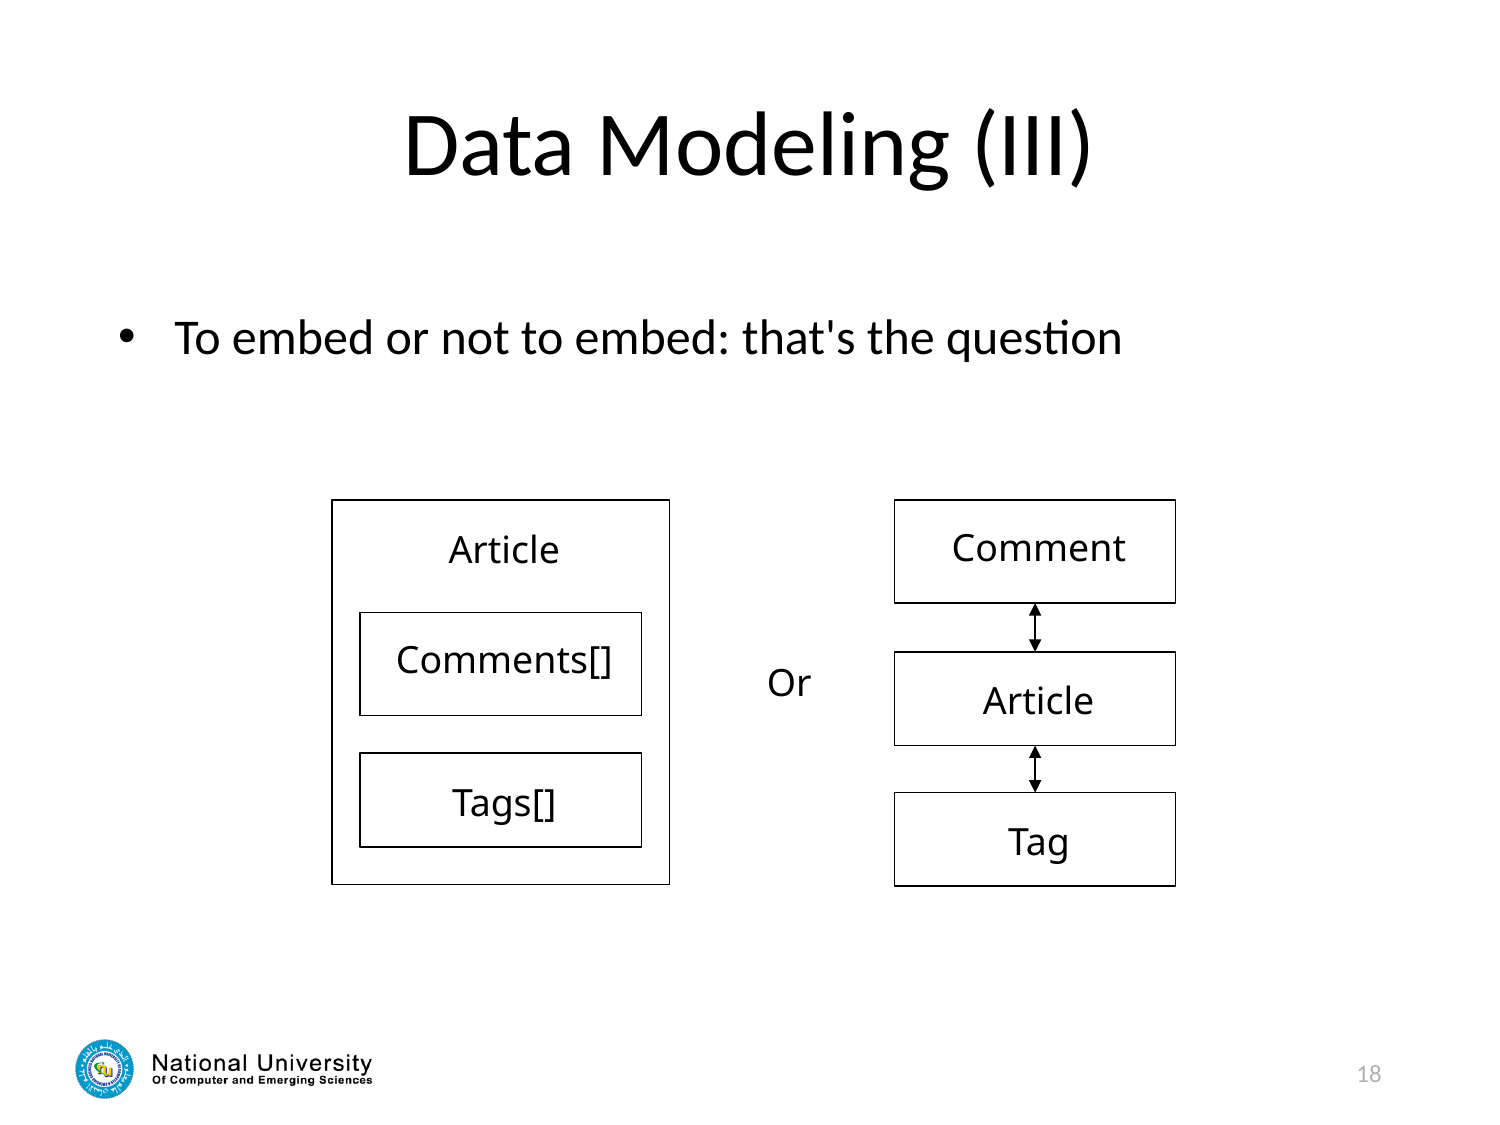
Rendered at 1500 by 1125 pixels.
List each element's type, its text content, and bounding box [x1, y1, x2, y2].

text_box Article [968, 669, 1110, 730]
text_box Comment [936, 516, 1141, 577]
picture [75, 1039, 98, 1065]
text_box [332, 500, 670, 885]
text_box [360, 612, 642, 716]
list To embed or not to embed: that's the question [103, 297, 1385, 438]
text_box Tag [993, 810, 1085, 871]
picture [87, 1052, 122, 1086]
text_box [894, 651, 1176, 746]
text_box Tags[] [437, 771, 572, 832]
text_box Article [433, 518, 575, 579]
picture [111, 1074, 134, 1099]
text_box Or [752, 651, 827, 712]
picture [111, 1039, 134, 1064]
picture [151, 1034, 382, 1104]
slide_number 18 [1059, 1042, 1397, 1103]
title Data Modeling (III) [75, 45, 1425, 233]
text_box [360, 753, 642, 847]
text_box Comments[] [381, 628, 628, 689]
picture [75, 1075, 100, 1099]
text_box [894, 792, 1176, 887]
text_box [894, 500, 1176, 604]
